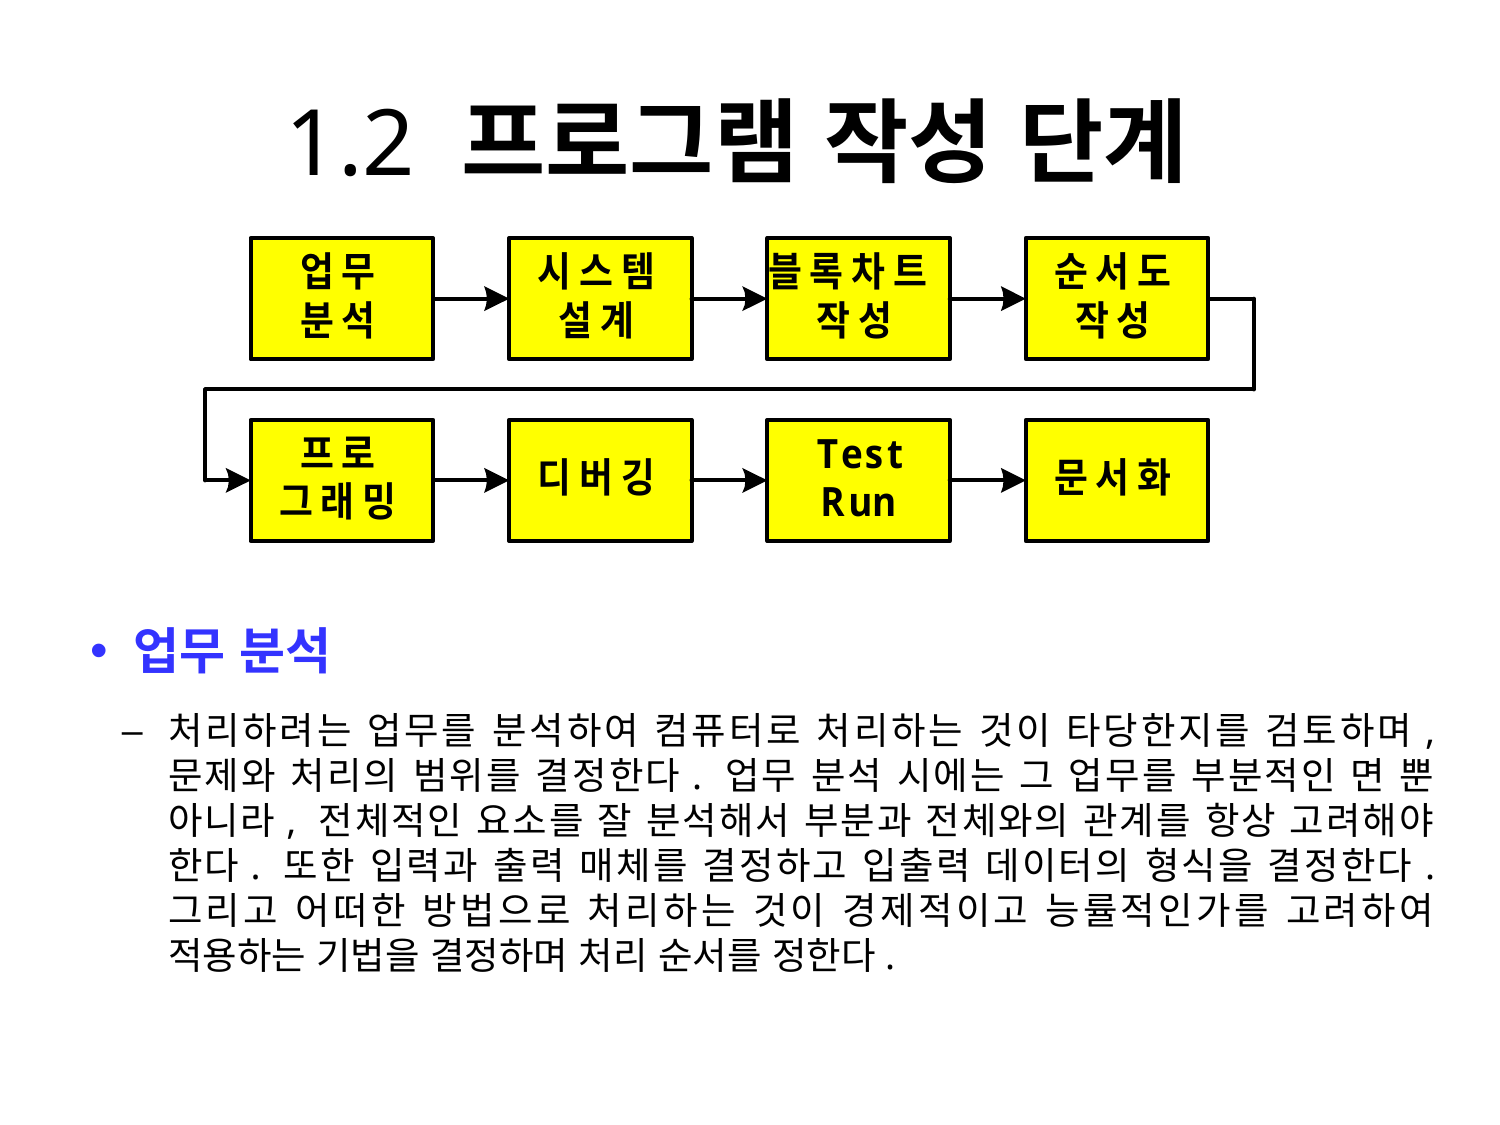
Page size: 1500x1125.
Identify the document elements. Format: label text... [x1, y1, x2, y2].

list 업무 분석 처리하려는 업무를 분석하여 컴퓨터로 처리하는 것이 타당한지를 검토하며, 문제와 처리의 범위를 결정한다. 업무 분석 시에는 그 업무를 부분적인 면 뿐 아니라, 전체적인 요소를 잘 분석해서 부분과 전체와의 관계를 항상 고려해야 한다. 또한 입력과 출력 매체를 결정하고 입출력 데이터의 형식을 결정한다. 그리고 어떠한 방법으로 처리하는 것이 경제적이고 능률적인가를 고려하여 적용하는 기법을 결정하며 처리 순서를 정한다. [75, 612, 1450, 1063]
title 1.2 프로그램 작성 단계 [75, 45, 1425, 233]
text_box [187, 229, 1263, 551]
